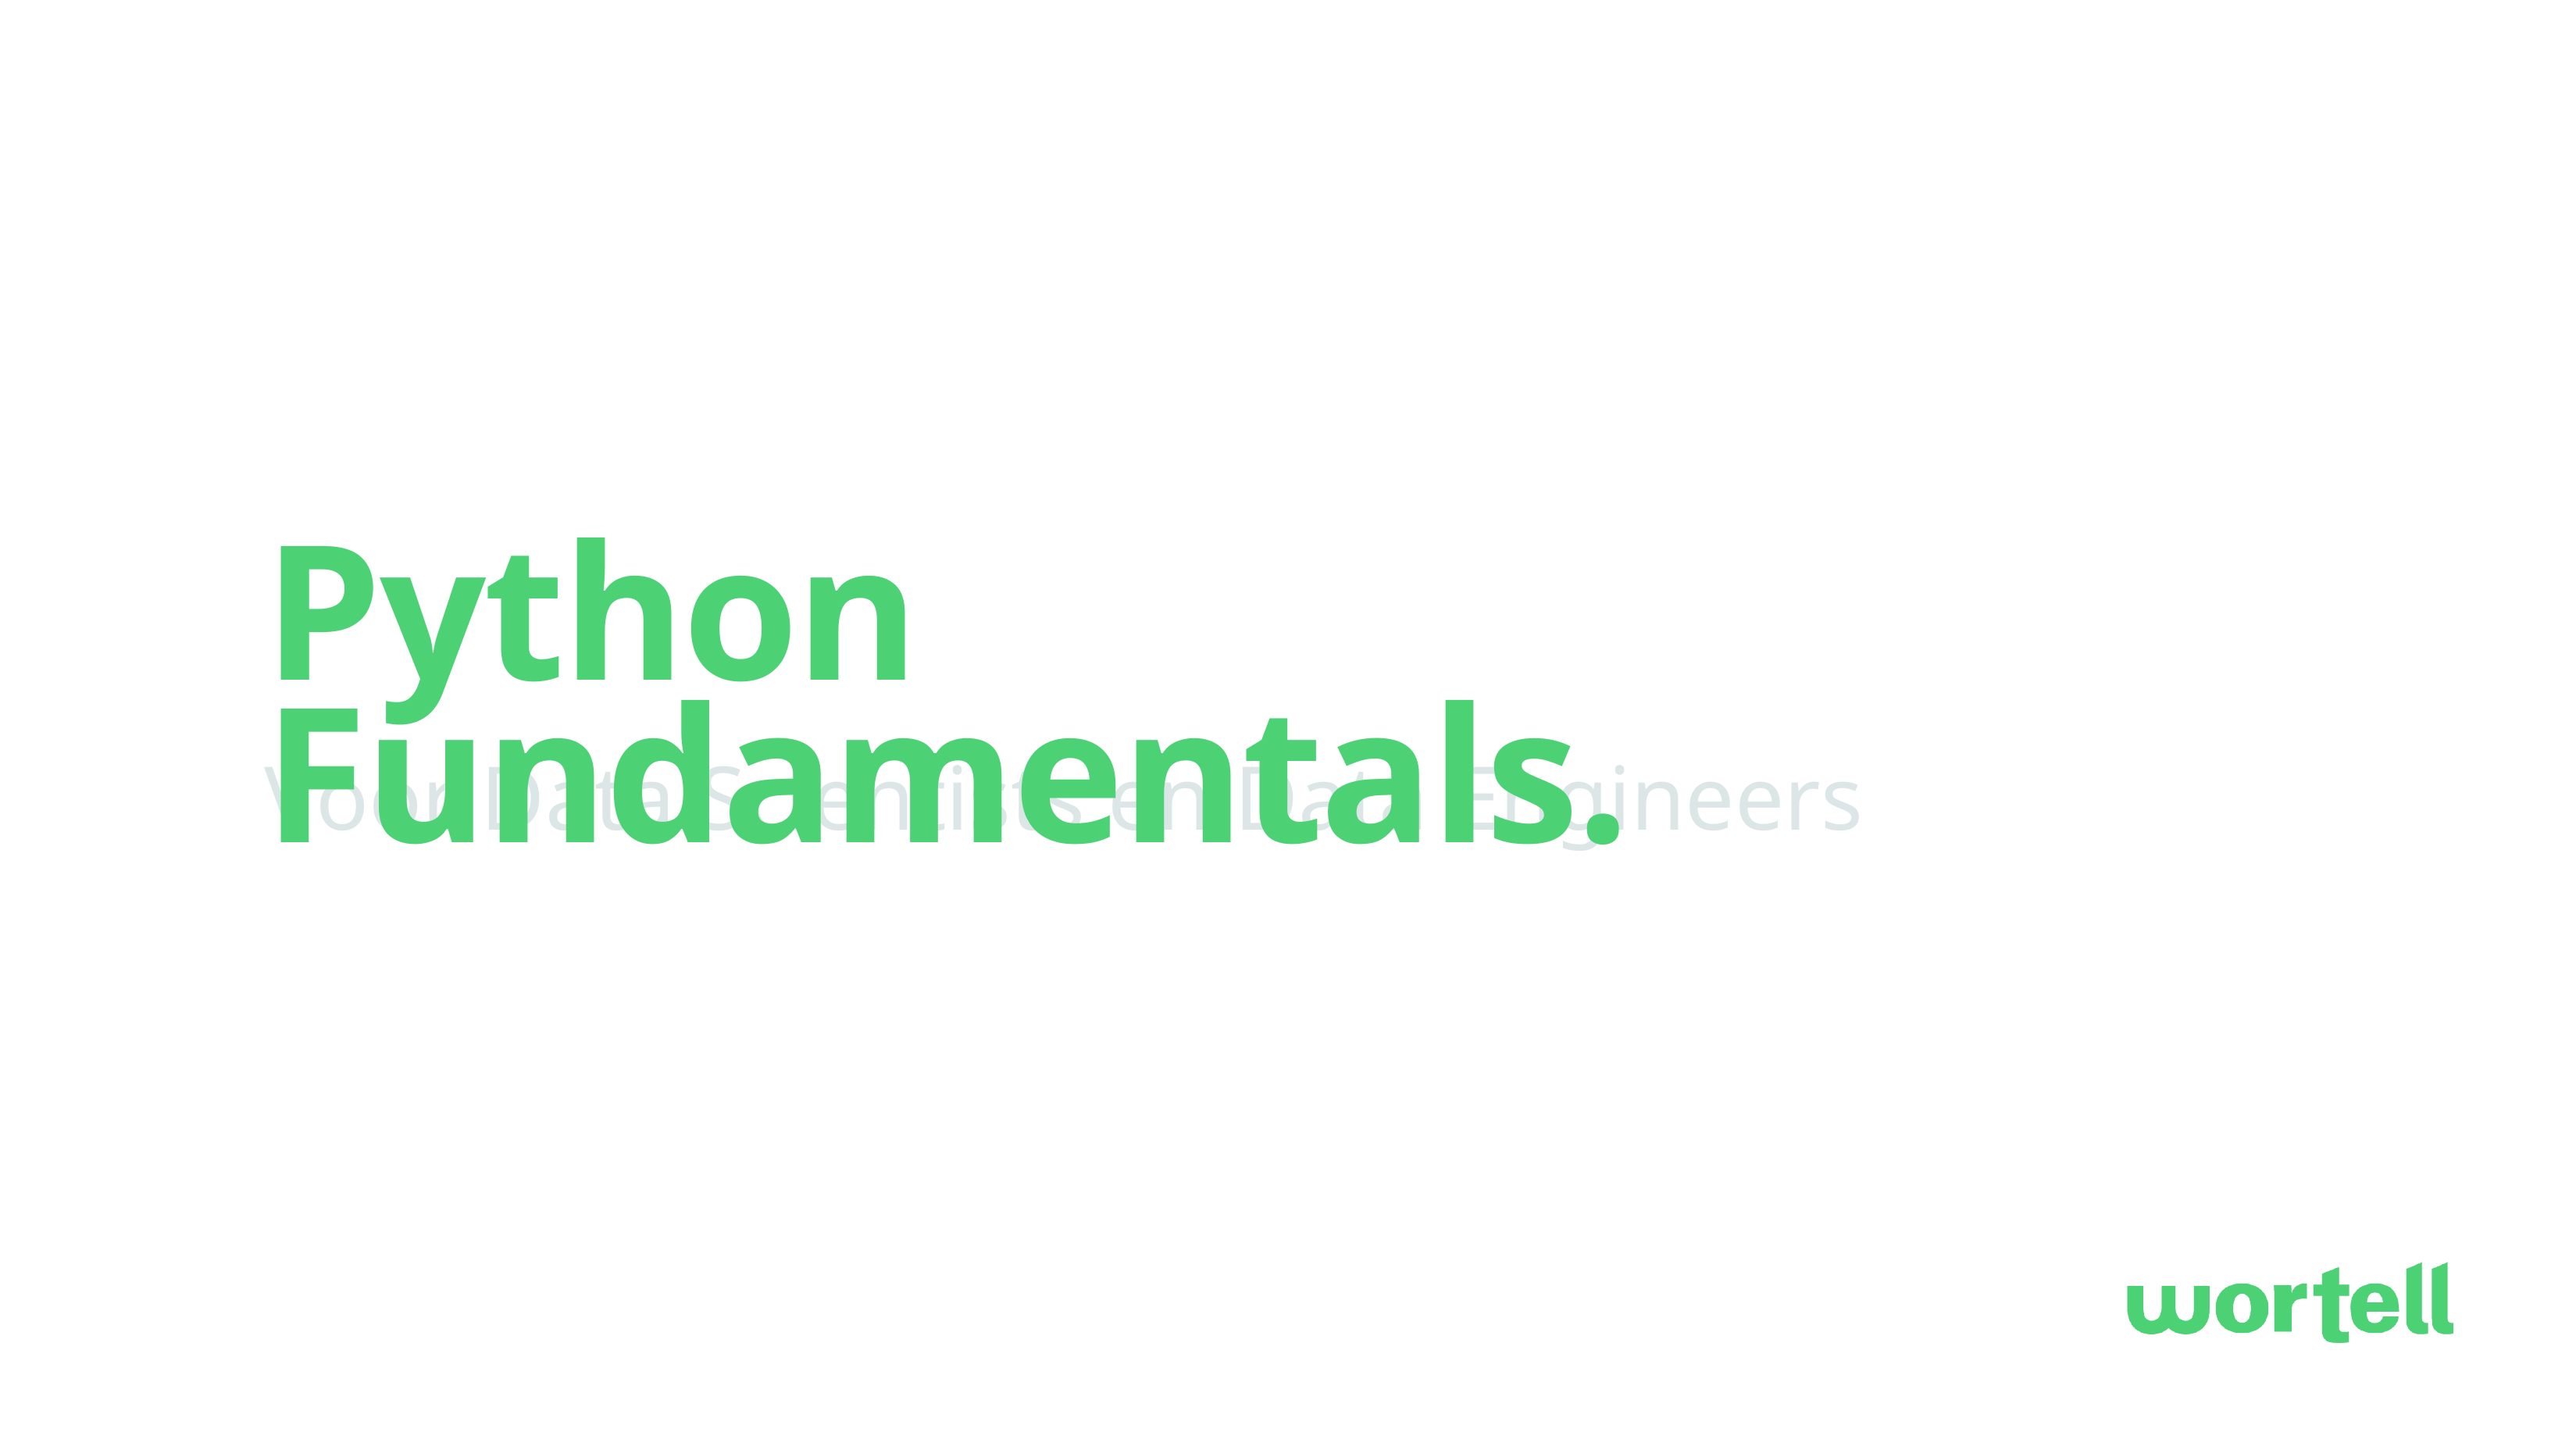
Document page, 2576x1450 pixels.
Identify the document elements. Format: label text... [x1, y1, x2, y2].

list Voor Data Scientists en Data Engineers [252, 736, 1916, 854]
picture [2127, 1262, 2453, 1343]
list Python Fundamentals. [252, 548, 2146, 707]
